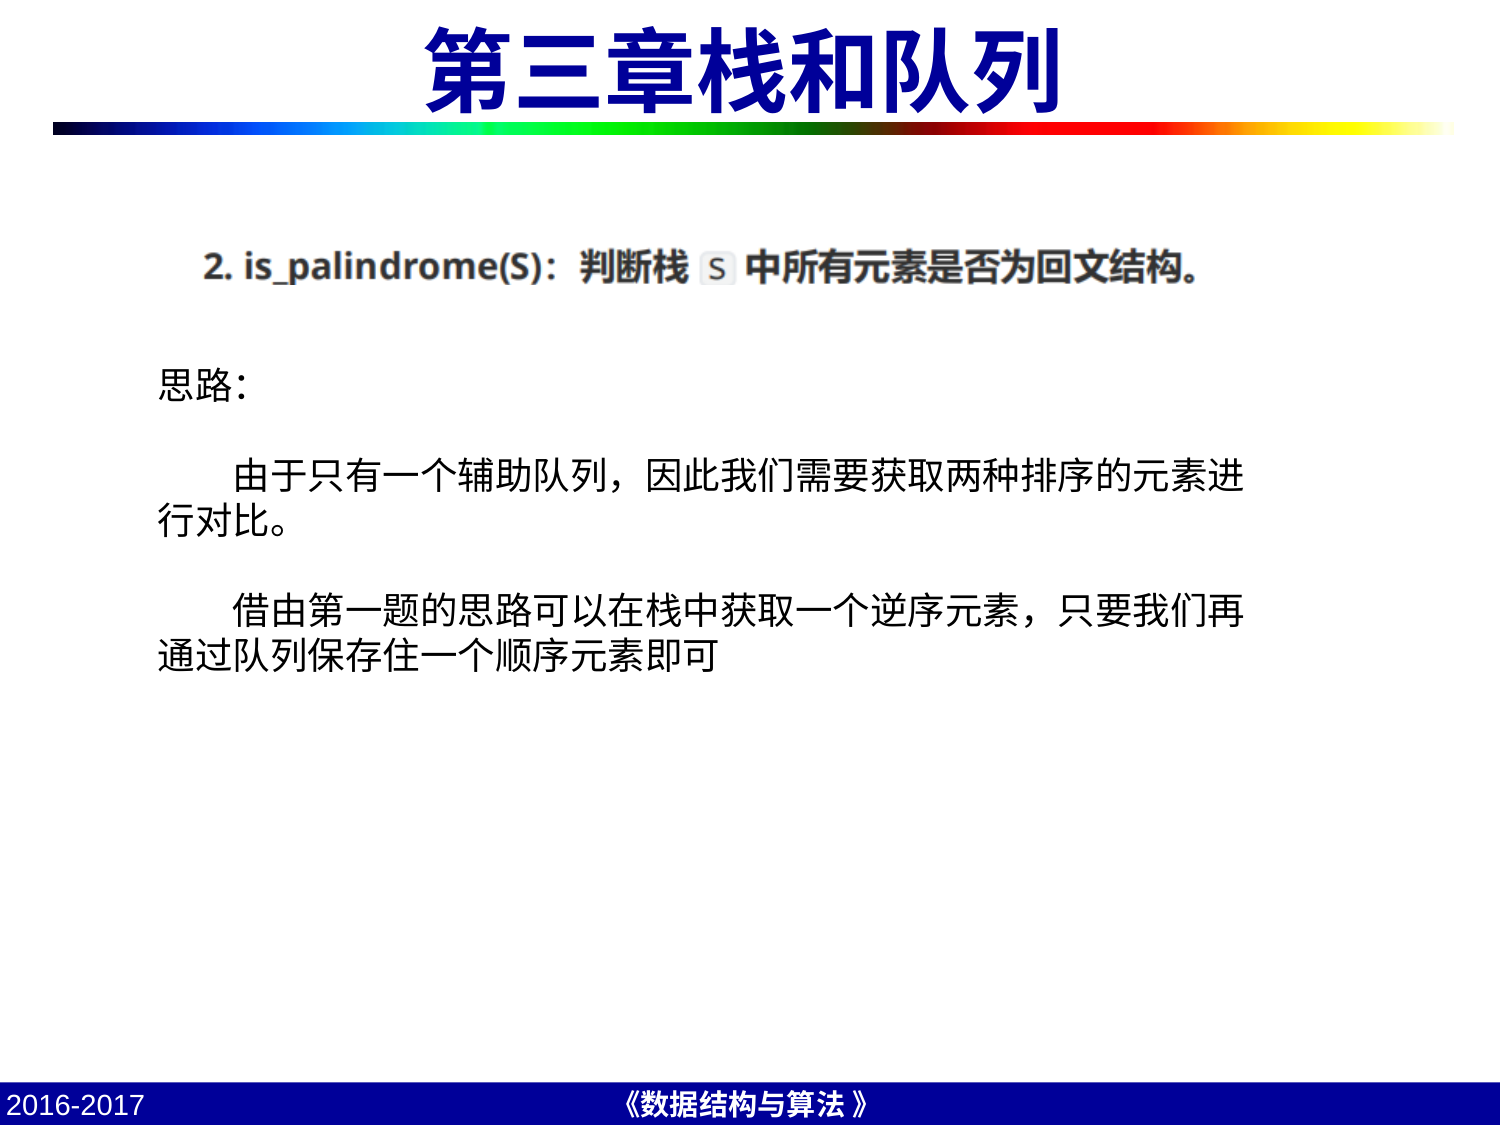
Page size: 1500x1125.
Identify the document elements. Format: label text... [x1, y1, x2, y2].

text_box 思路： 由于只有一个辅助队列，因此我们需要获取两种排序的元素进行对比。 借由第一题的思路可以在栈中获取一个逆序元素，只要我们再通过队列保存住一个顺序元素即可 [142, 354, 1282, 775]
picture [144, 231, 1209, 285]
title 第三章栈和队列 [0, 0, 1500, 138]
